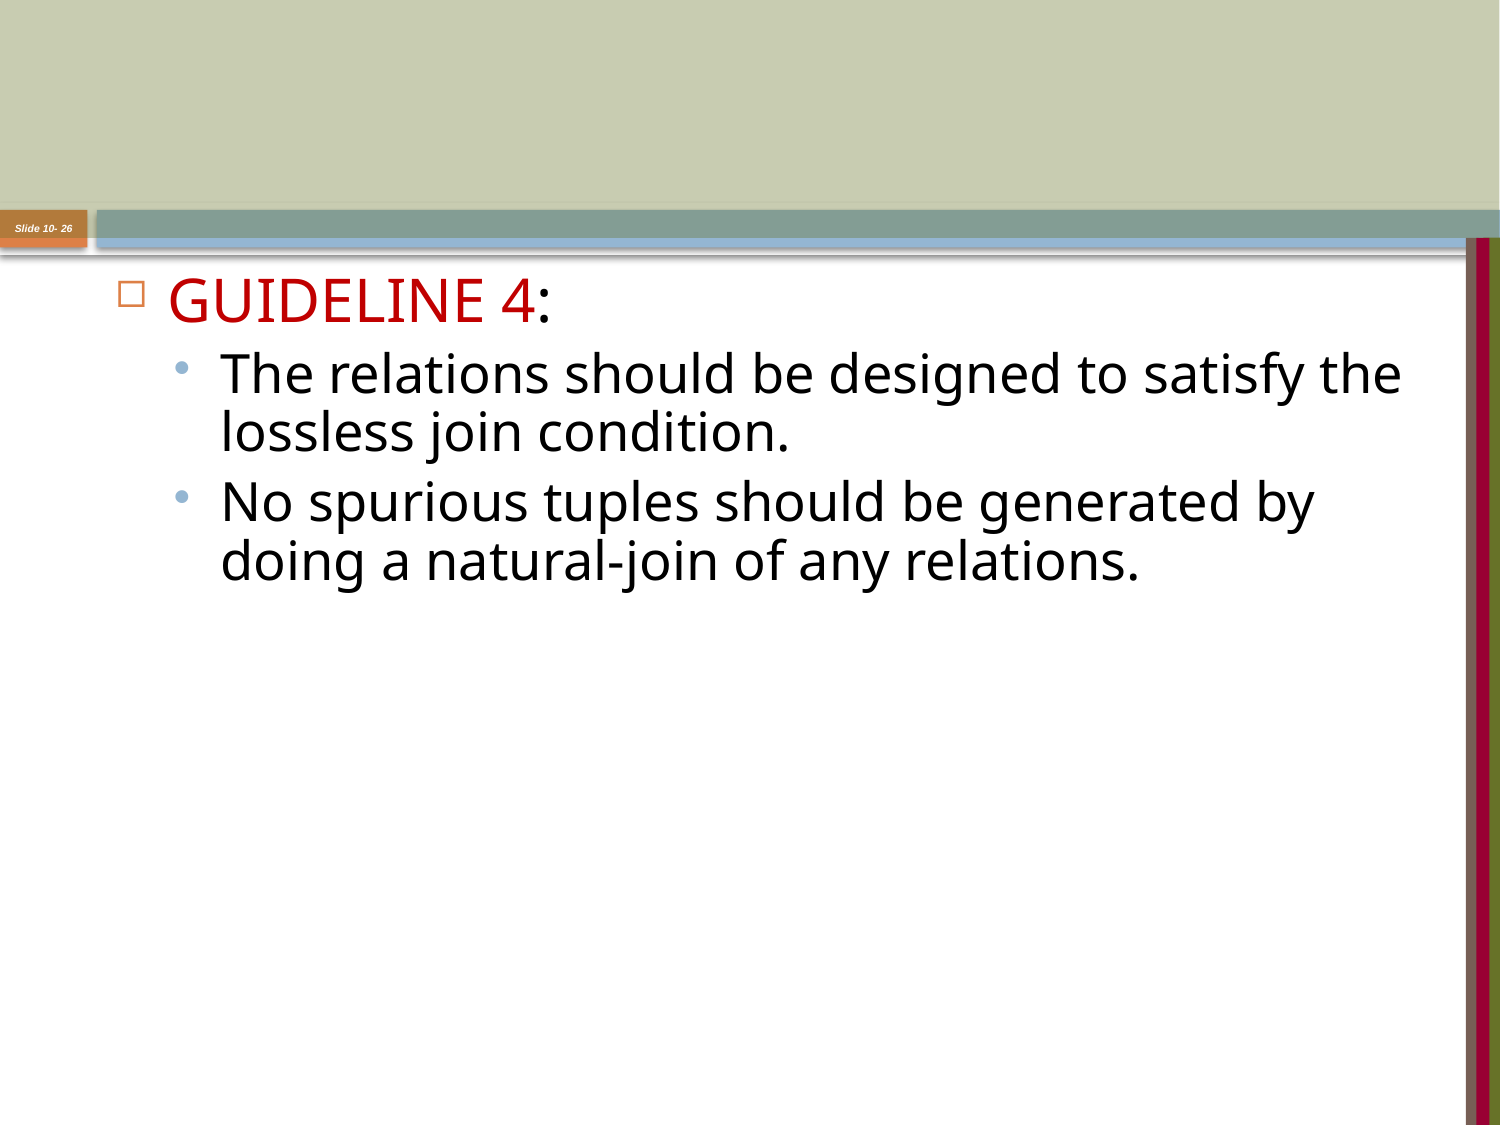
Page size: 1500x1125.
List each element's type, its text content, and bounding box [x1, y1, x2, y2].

list GUIDELINE 4: The relations should be designed to satisfy the lossless join condition. No spurious tuples should be generated by doing a natural-join of any relations. [100, 262, 1439, 1001]
slide_number Slide 10- 26 [0, 208, 88, 249]
